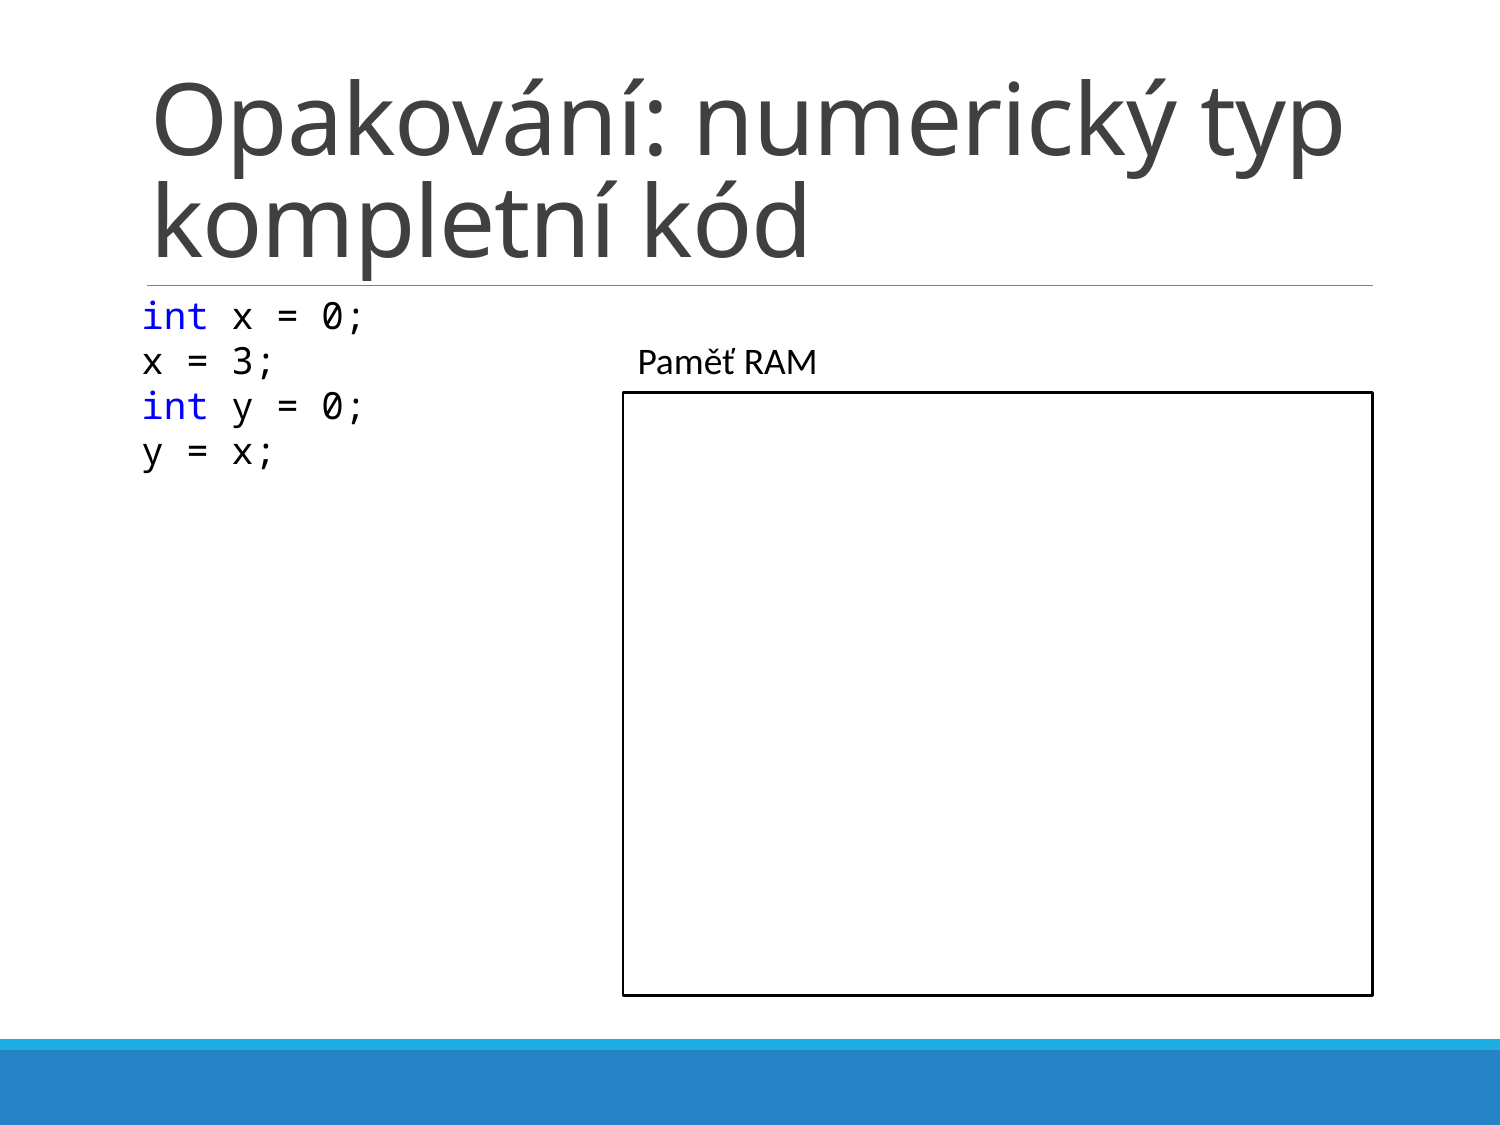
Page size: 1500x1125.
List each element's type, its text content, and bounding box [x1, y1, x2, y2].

text_box [622, 391, 1374, 997]
title Opakování: numerický typ kompletní kód [135, 47, 1373, 285]
text_box Paměť RAM [622, 329, 902, 390]
text_box int x = 0; x = 3; int y = 0; y = x; [126, 284, 382, 525]
